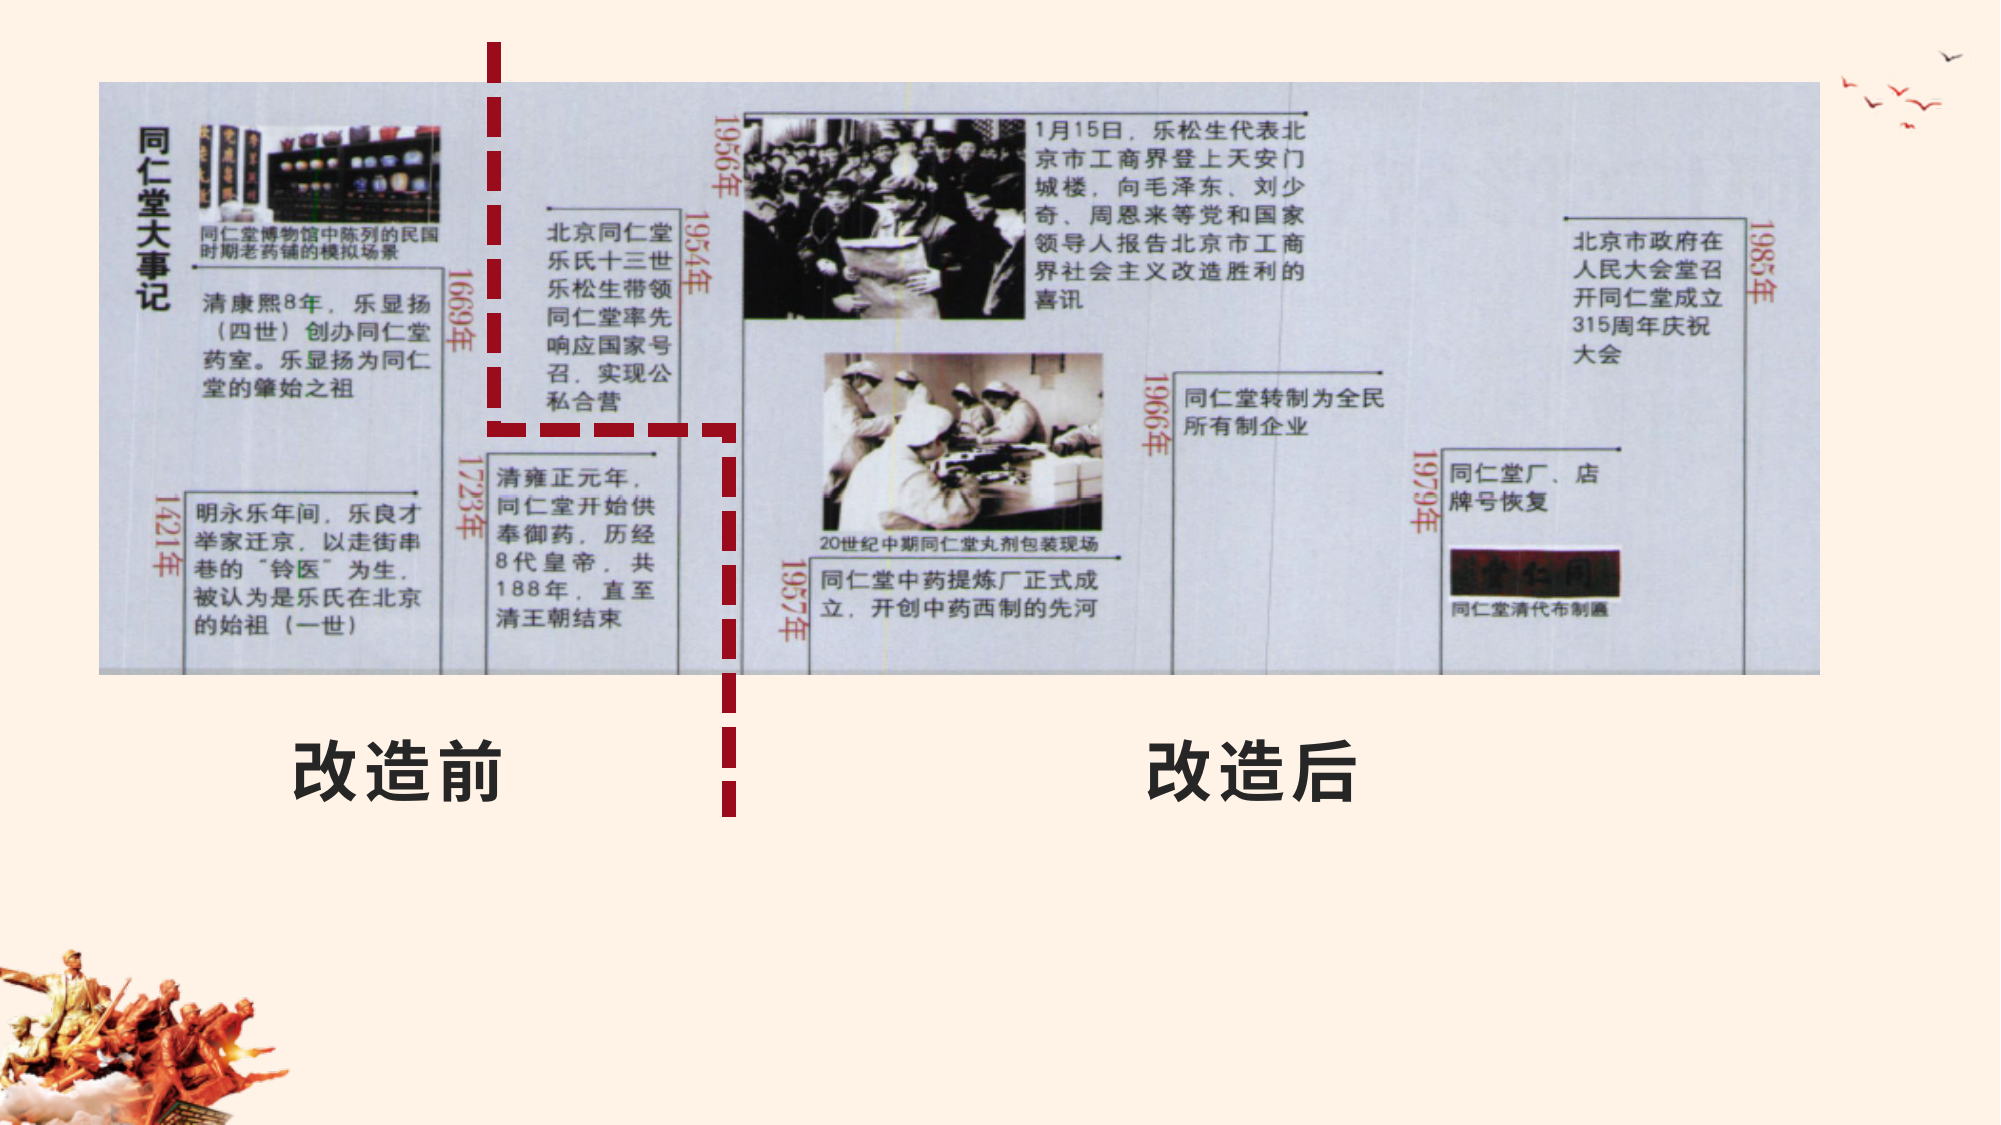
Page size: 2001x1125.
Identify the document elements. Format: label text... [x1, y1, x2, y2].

text_box 改造前 [279, 724, 675, 817]
picture [0, 948, 290, 1125]
text_box 改造后 [1133, 724, 1798, 817]
picture [99, 82, 1820, 675]
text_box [224, 312, 999, 548]
picture [1830, 38, 1974, 145]
